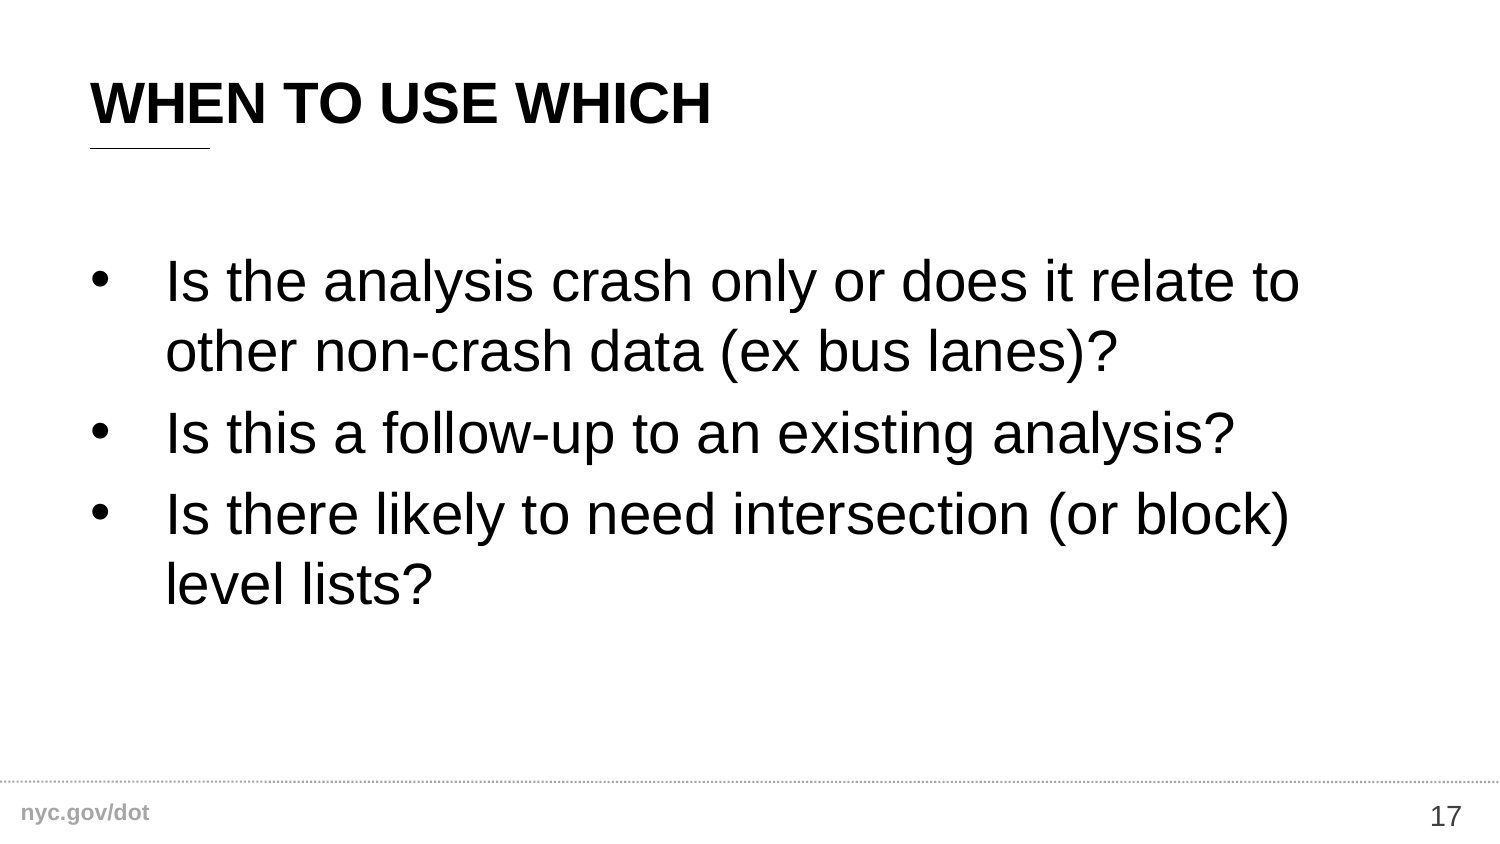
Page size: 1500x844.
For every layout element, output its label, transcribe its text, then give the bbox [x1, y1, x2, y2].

list Is the analysis crash only or does it relate to other non-crash data (ex bus lanes)? Is this a follow-up to an existing analysis? Is there likely to need intersection (or block) level lists? [75, 236, 1425, 754]
slide_number 17 [1127, 790, 1478, 836]
title When to use which [75, 54, 1425, 145]
